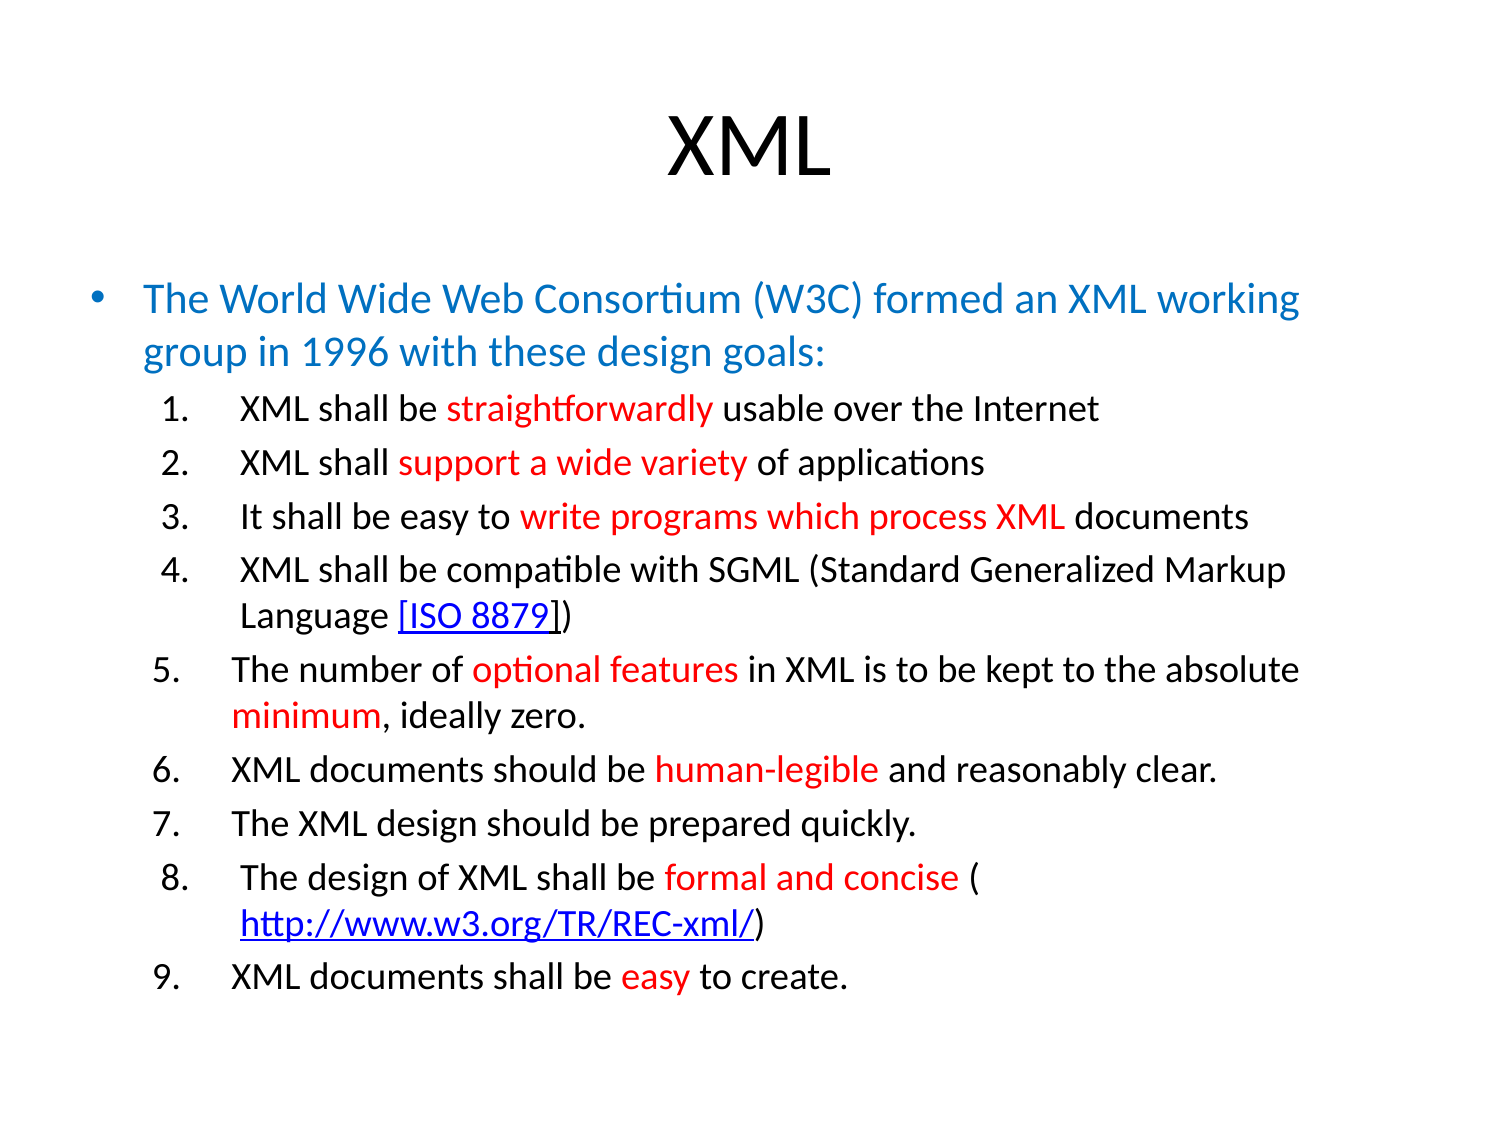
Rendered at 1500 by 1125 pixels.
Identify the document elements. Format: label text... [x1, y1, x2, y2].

list The World Wide Web Consortium (W3C) formed an XML working group in 1996 with these design goals: XML shall be straightforwardly usable over the Internet XML shall support a wide variety of applications It shall be easy to write programs which process XML documents XML shall be compatible with SGML (Standard Generalized Markup Language [ISO 8879]) The number of optional features in XML is to be kept to the absolute minimum, ideally zero. XML documents should be human-legible and reasonably clear. The XML design should be prepared quickly. The design of XML shall be formal and concise (http://www.w3.org/TR/REC-xml/) XML documents shall be easy to create. [75, 262, 1425, 1005]
title XML [75, 45, 1425, 233]
